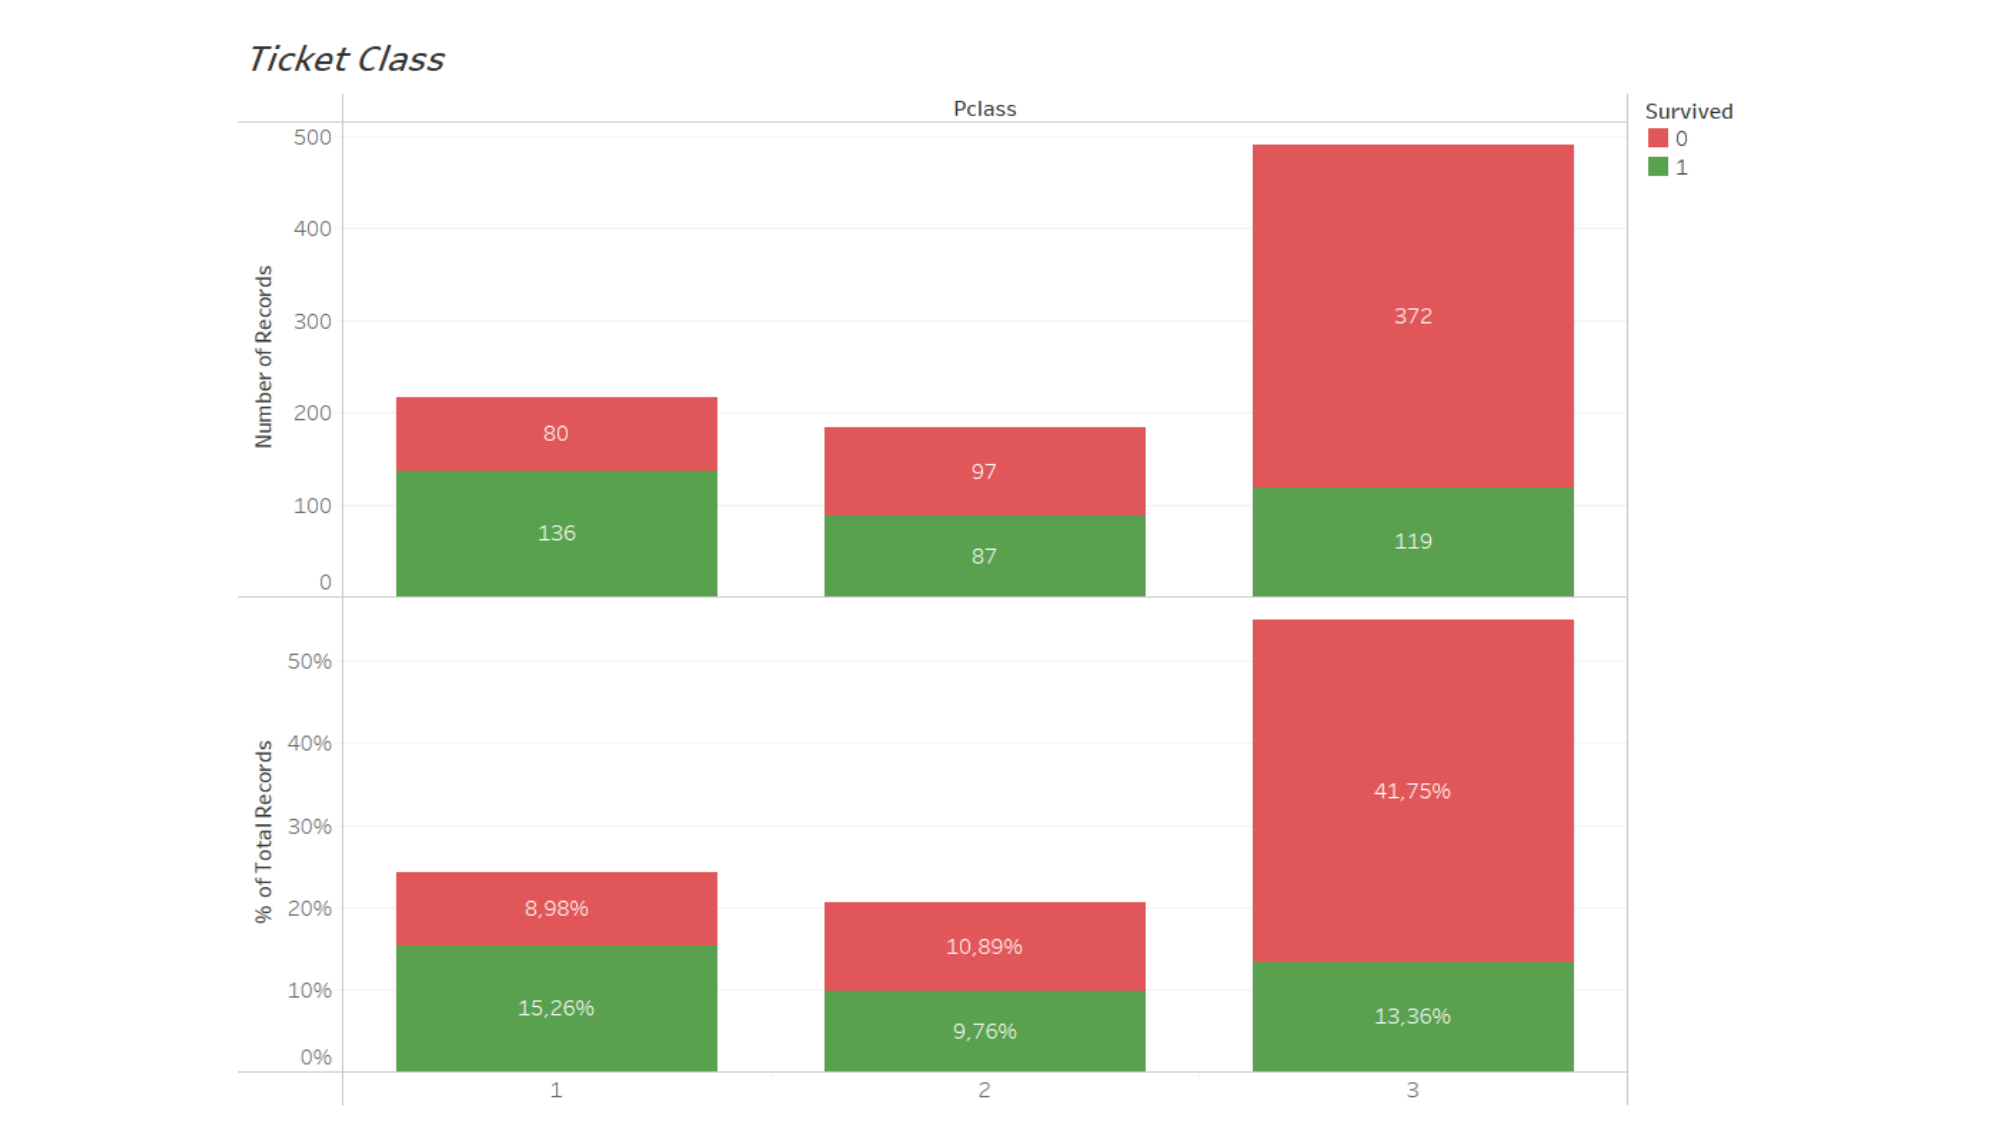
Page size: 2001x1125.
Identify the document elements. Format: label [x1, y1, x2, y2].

picture [238, 26, 1844, 1107]
